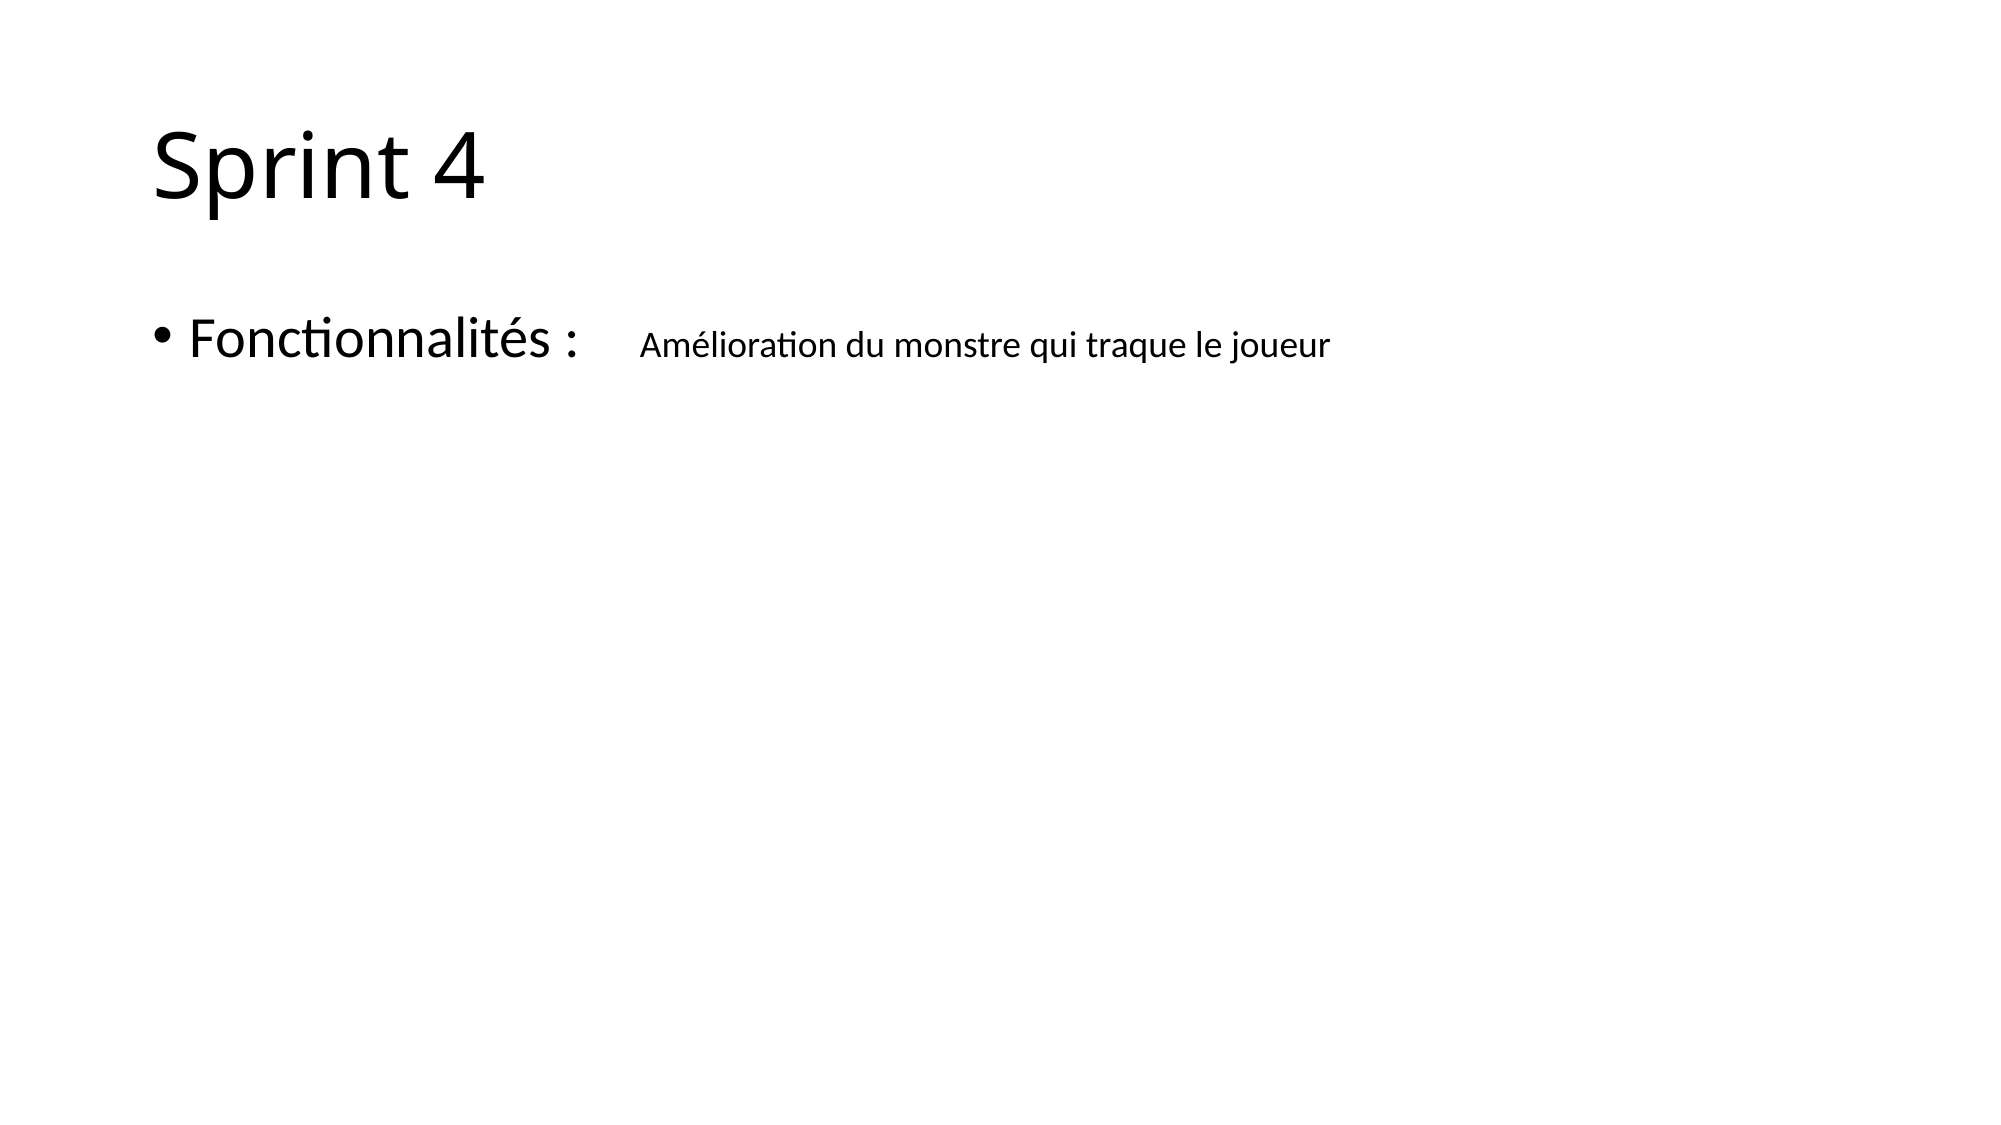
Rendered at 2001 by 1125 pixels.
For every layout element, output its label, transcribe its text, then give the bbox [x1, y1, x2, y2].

list Fonctionnalités : Amélioration du monstre qui traque le joueur [137, 299, 1863, 1014]
title Sprint 4 [137, 59, 1863, 278]
